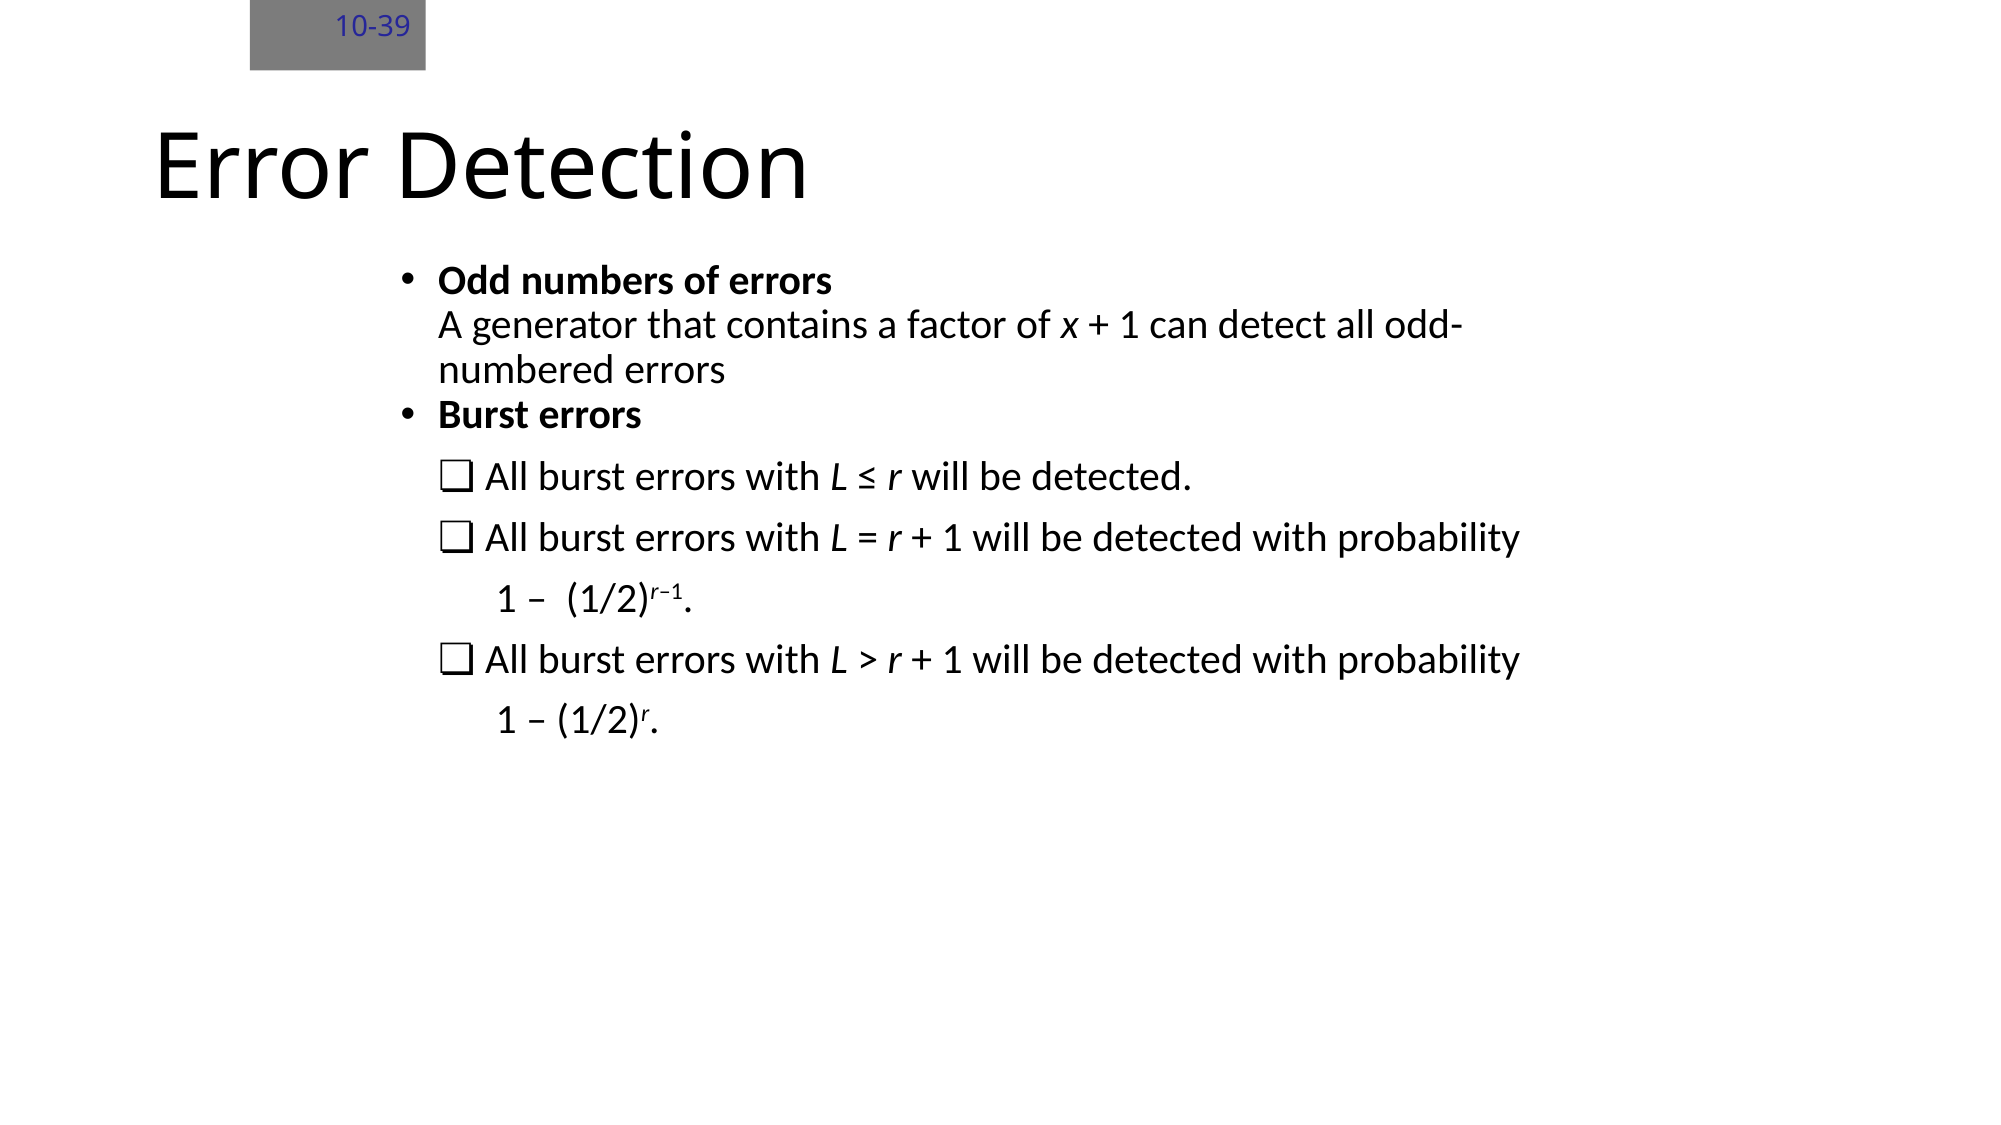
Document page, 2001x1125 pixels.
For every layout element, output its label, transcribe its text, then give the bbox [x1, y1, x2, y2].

list Odd numbers of errors A generator that contains a factor of x + 1 can detect all odd-numbered errors Burst errors ❏ All burst errors with L ≤ r will be detected. ❏ All burst errors with L = r + 1 will be detected with probability 1 – (1/2)r–1. ❏ All burst errors with L > r + 1 will be detected with probability 1 – (1/2)r. [385, 255, 1650, 847]
title Error Detection [137, 59, 1863, 278]
text_box 10-39 [249, 0, 426, 71]
